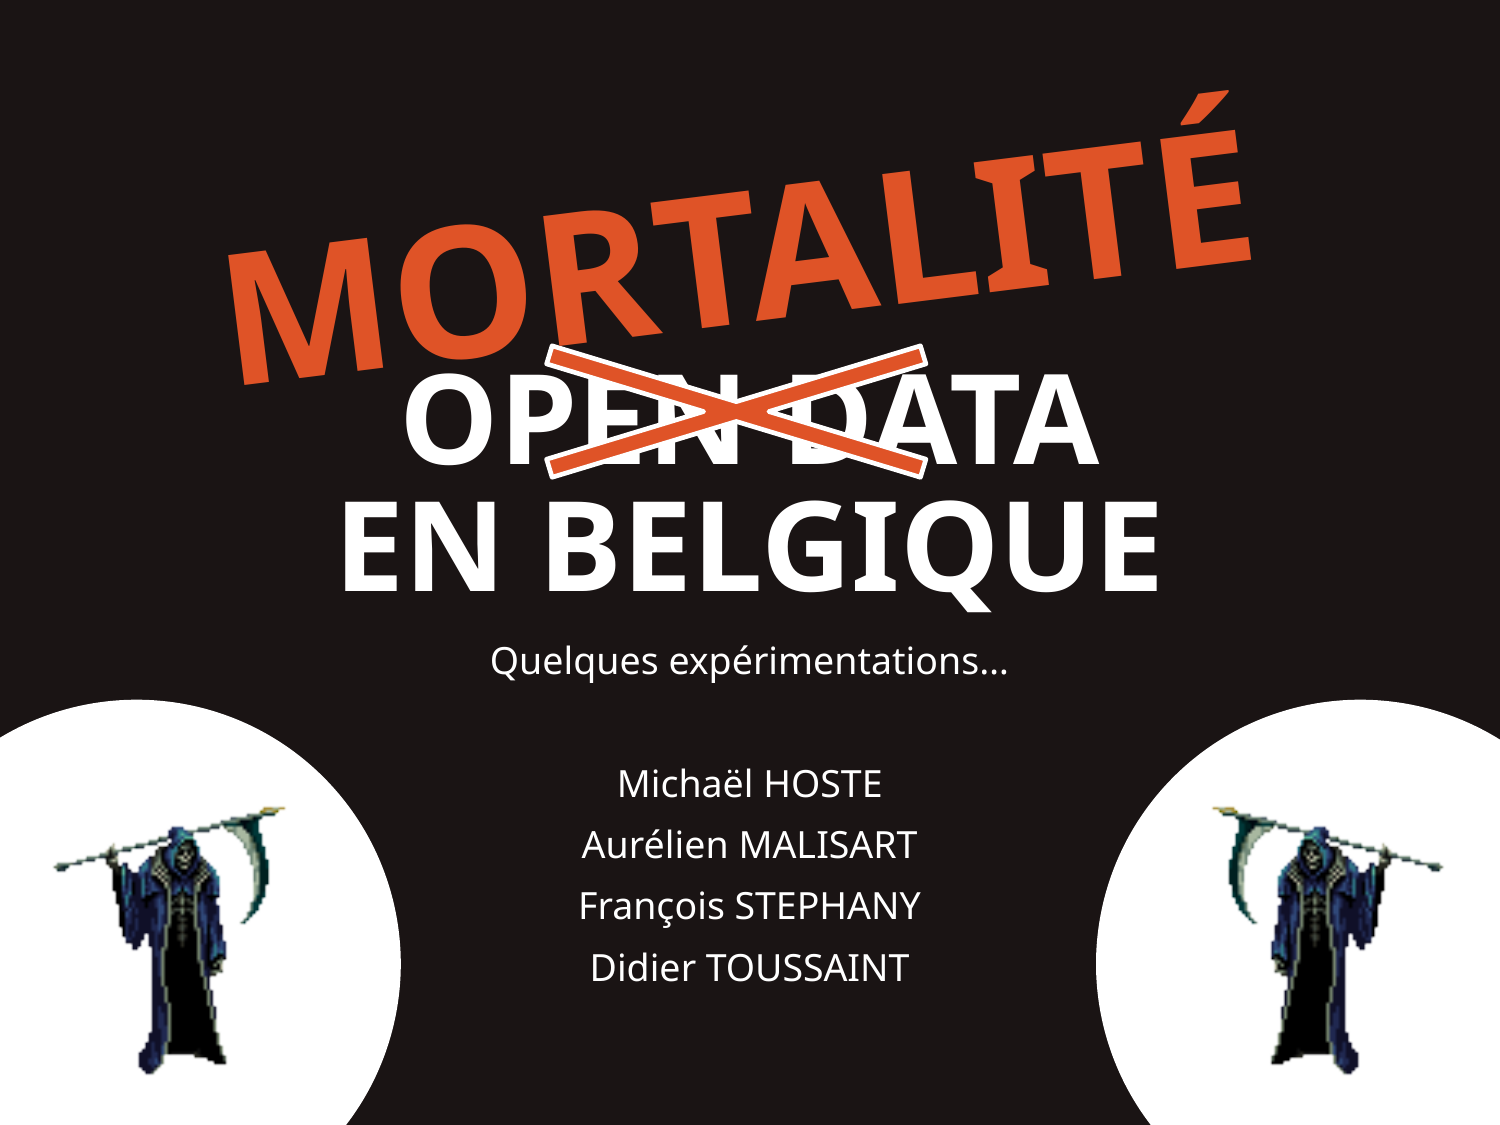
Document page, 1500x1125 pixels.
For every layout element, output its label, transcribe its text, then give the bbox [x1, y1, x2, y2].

text_box [0, 698, 397, 1125]
title Open DATA en BELGIQUE [136, 144, 1363, 625]
picture [51, 797, 290, 1079]
text_box [1100, 698, 1500, 1125]
picture [1209, 797, 1449, 1079]
text_box MORTALITÉ [189, 66, 1283, 434]
subtitle Quelques expérimentations… Michaël HOSTE Aurélien MALISART François STEPHANY Didier TOUSSAINT [210, 634, 1289, 1018]
text_box [545, 345, 928, 479]
